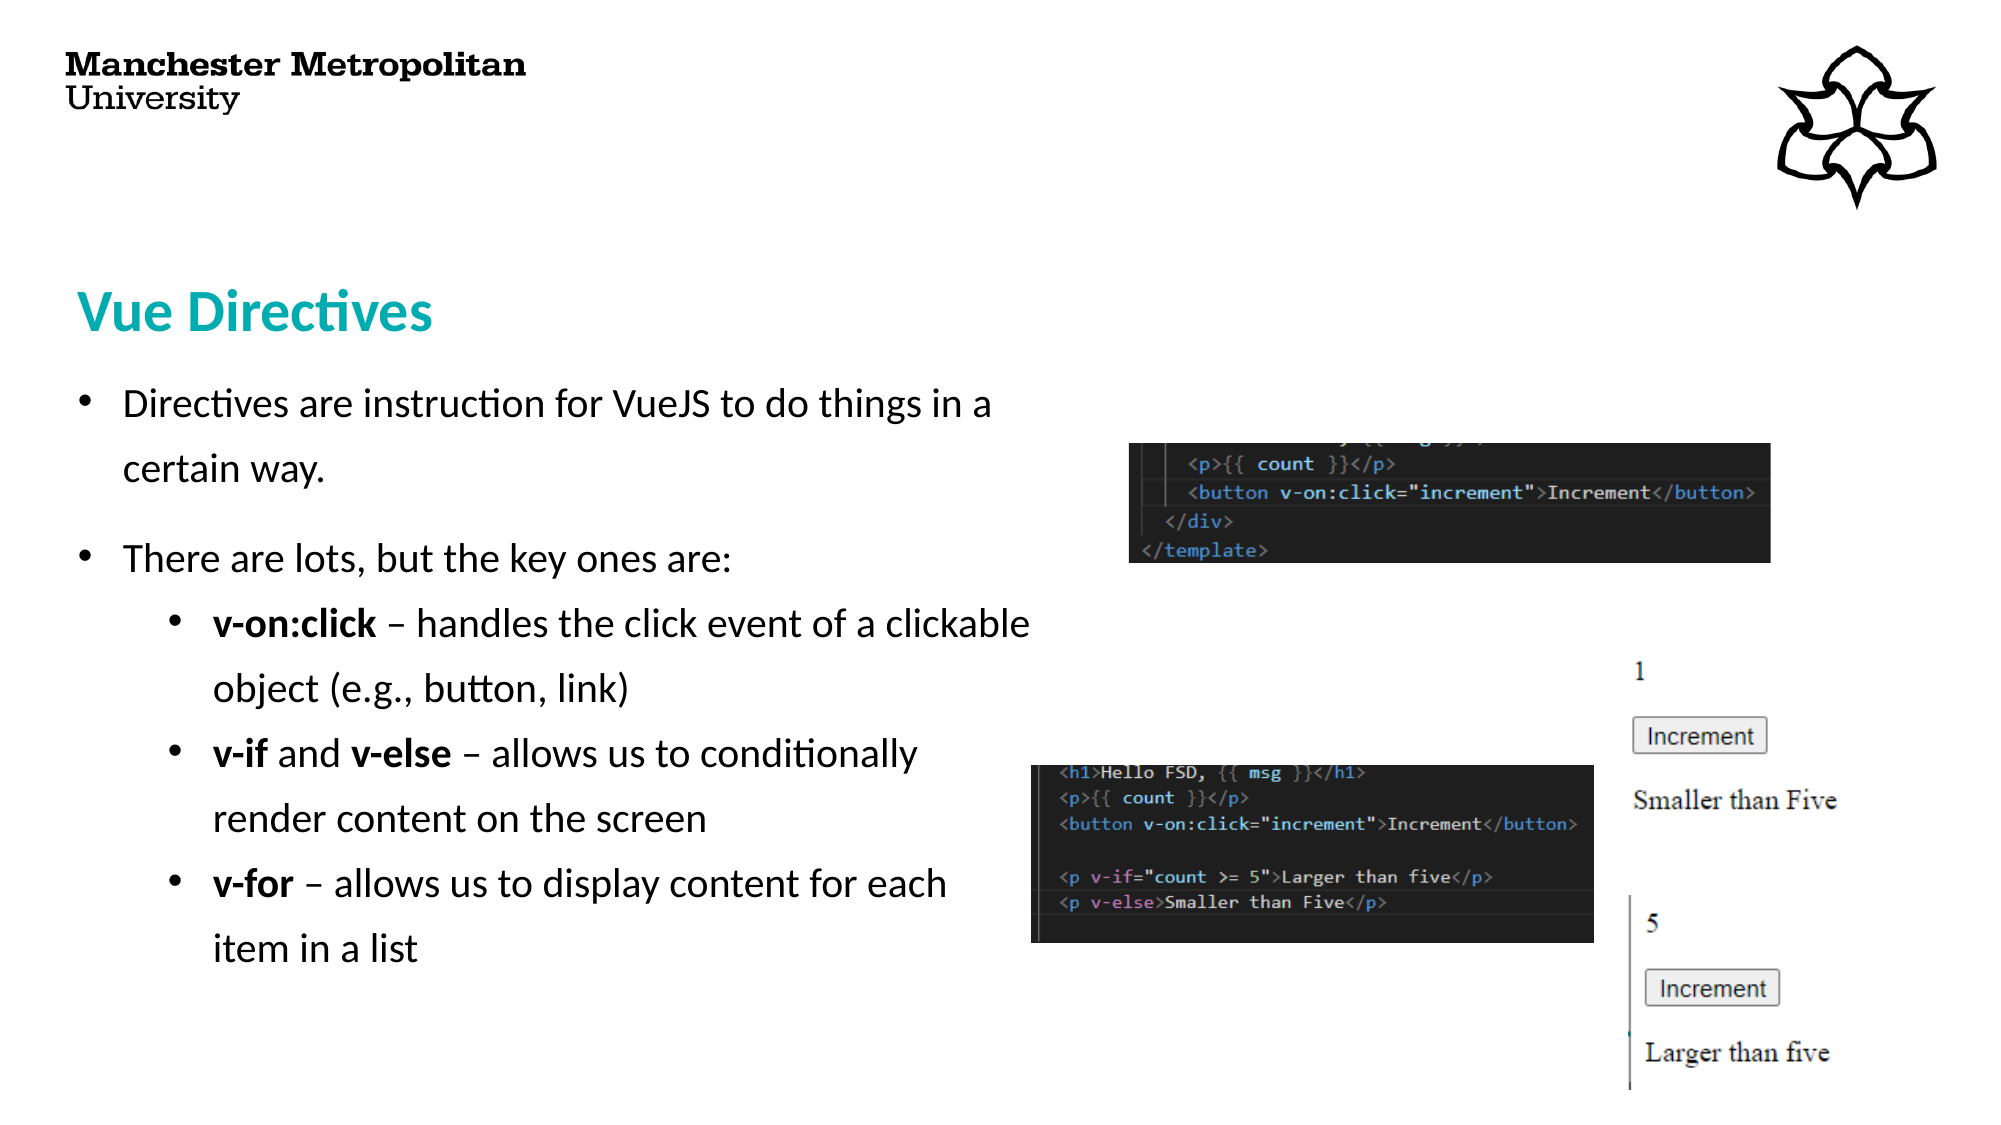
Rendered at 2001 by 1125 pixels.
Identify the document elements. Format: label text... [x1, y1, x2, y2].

picture [1628, 895, 1895, 1090]
list Directives are instruction for VueJS to do things in a certain way. There are lots, but the key ones are: v-on:click – handles the click event of a clickable object (e.g., button, link) v-if and v-else – allows us to conditionally render content on the screen v-for – allows us to display content for each item in a list [62, 352, 1049, 961]
title Vue Directives [62, 270, 1788, 353]
picture [55, 42, 536, 124]
picture [1765, 34, 1948, 221]
picture [1031, 765, 1594, 943]
picture [1628, 630, 1859, 855]
picture [1128, 443, 1771, 563]
